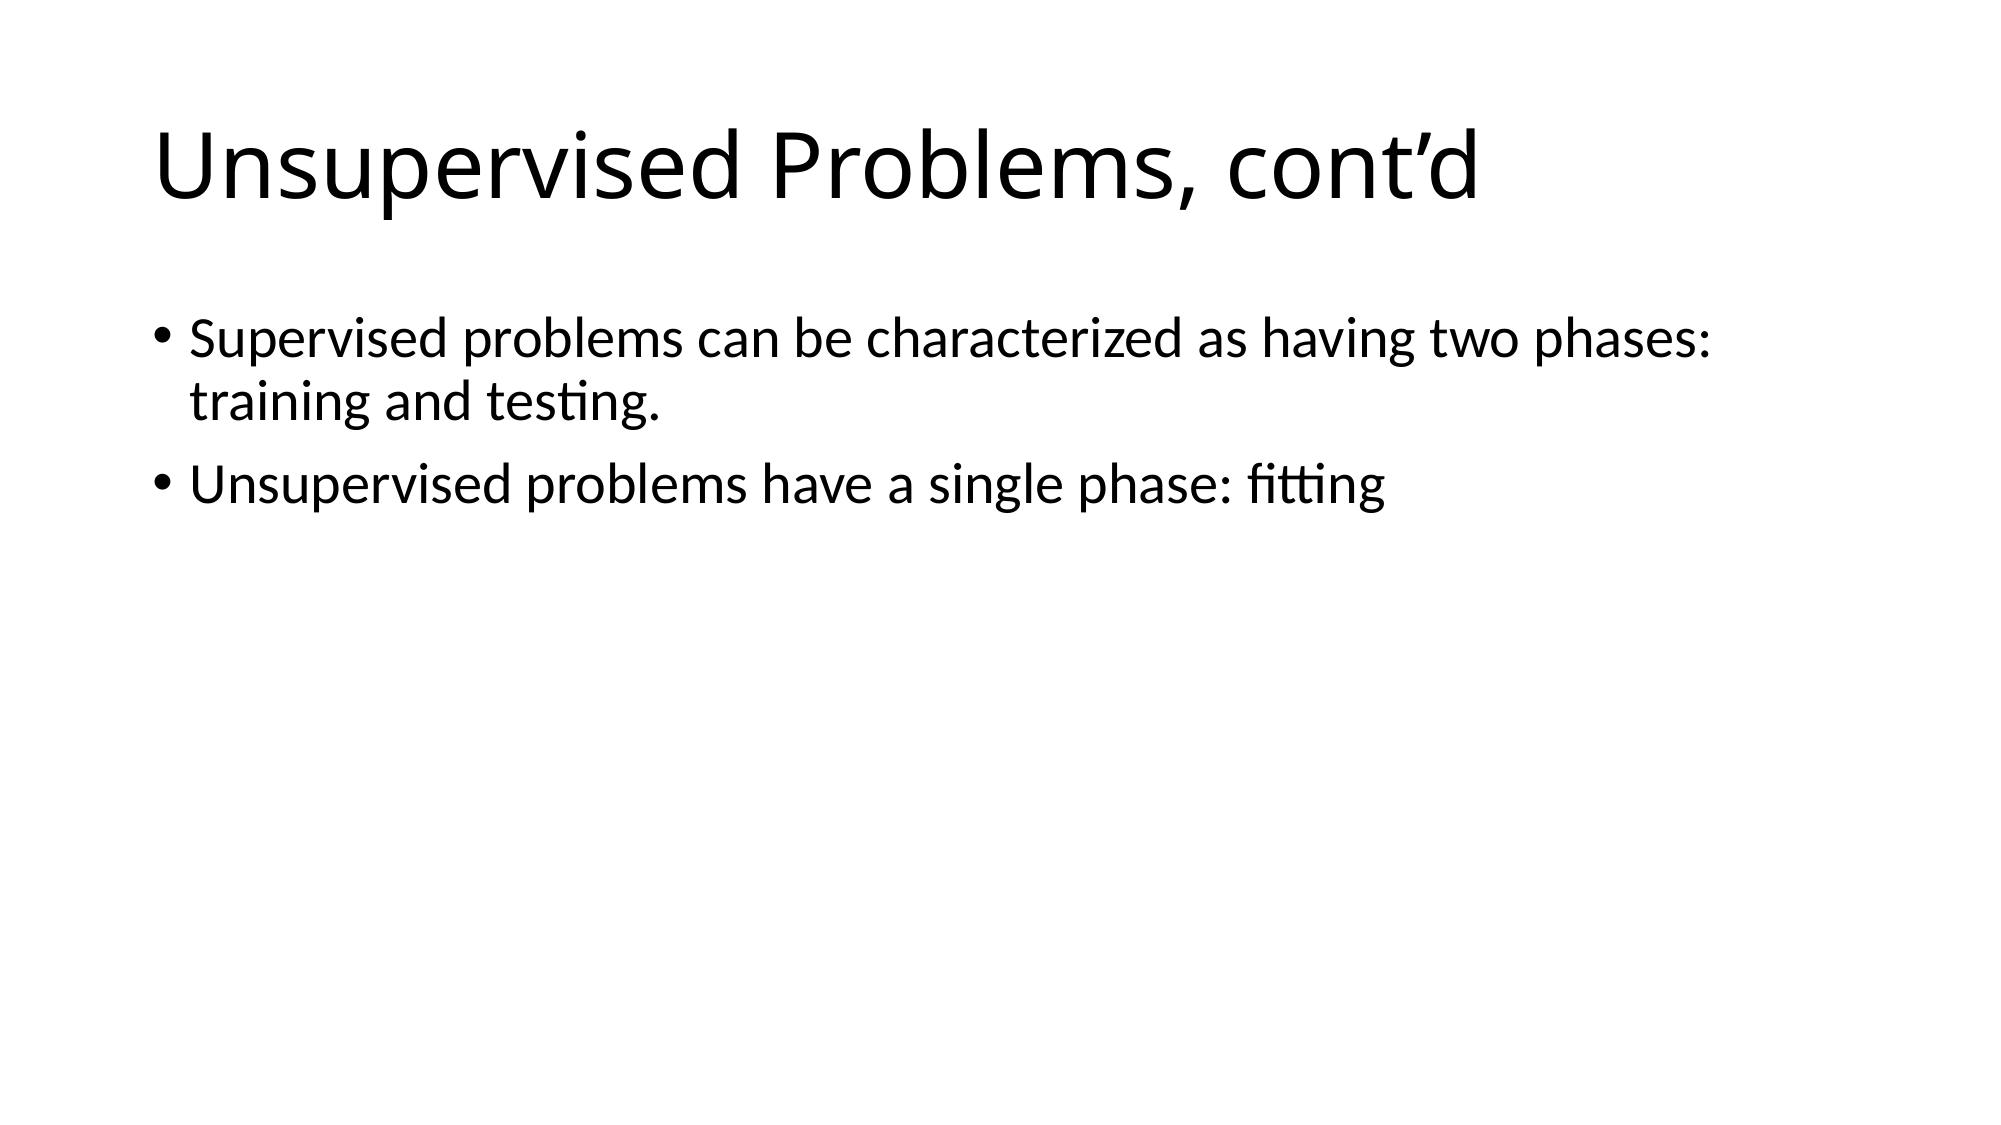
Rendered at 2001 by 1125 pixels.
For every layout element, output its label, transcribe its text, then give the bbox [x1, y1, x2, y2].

list Supervised problems can be characterized as having two phases: training and testing. Unsupervised problems have a single phase: fitting [137, 299, 1863, 1014]
title Unsupervised Problems, cont’d [137, 59, 1863, 278]
